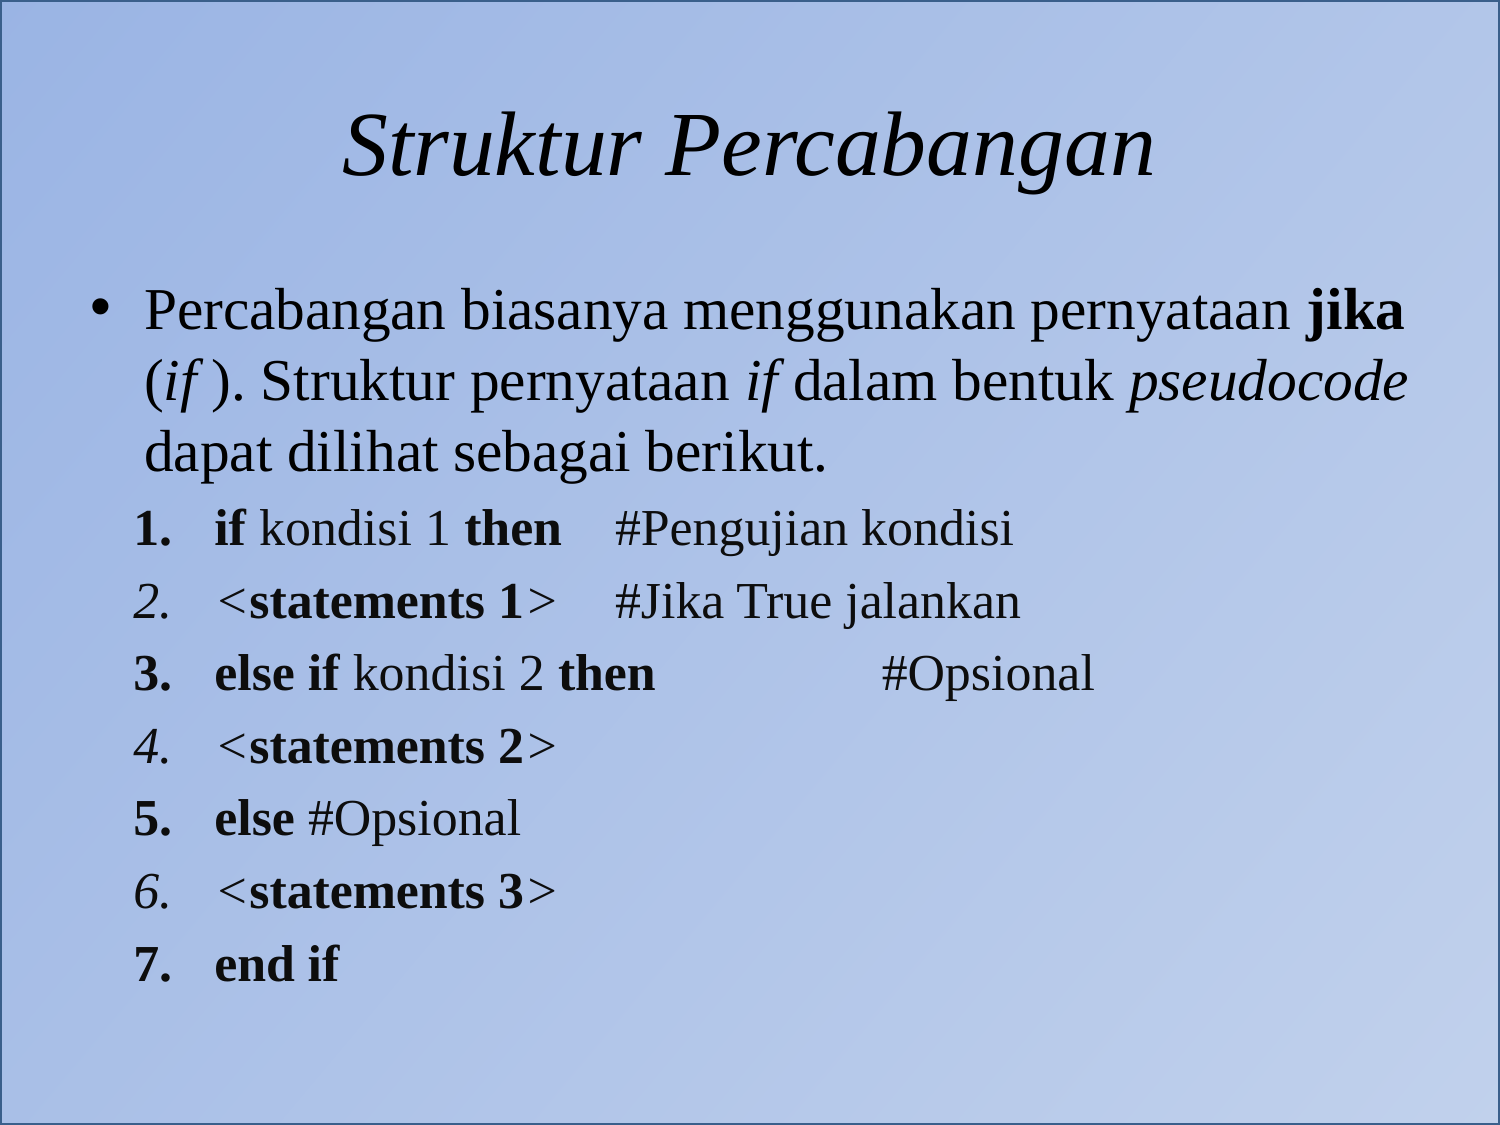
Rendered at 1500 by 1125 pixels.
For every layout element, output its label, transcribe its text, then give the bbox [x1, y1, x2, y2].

title Struktur Percabangan [75, 45, 1425, 233]
list Percabangan biasanya menggunakan pernyataan jika (if ). Struktur pernyataan if dalam bentuk pseudocode dapat dilihat sebagai berikut. if kondisi 1 then #Pengujian kondisi <statements 1> #Jika True jalankan else if kondisi 2 then #Opsional <statements 2> else #Opsional <statements 3> end if [75, 262, 1425, 1005]
